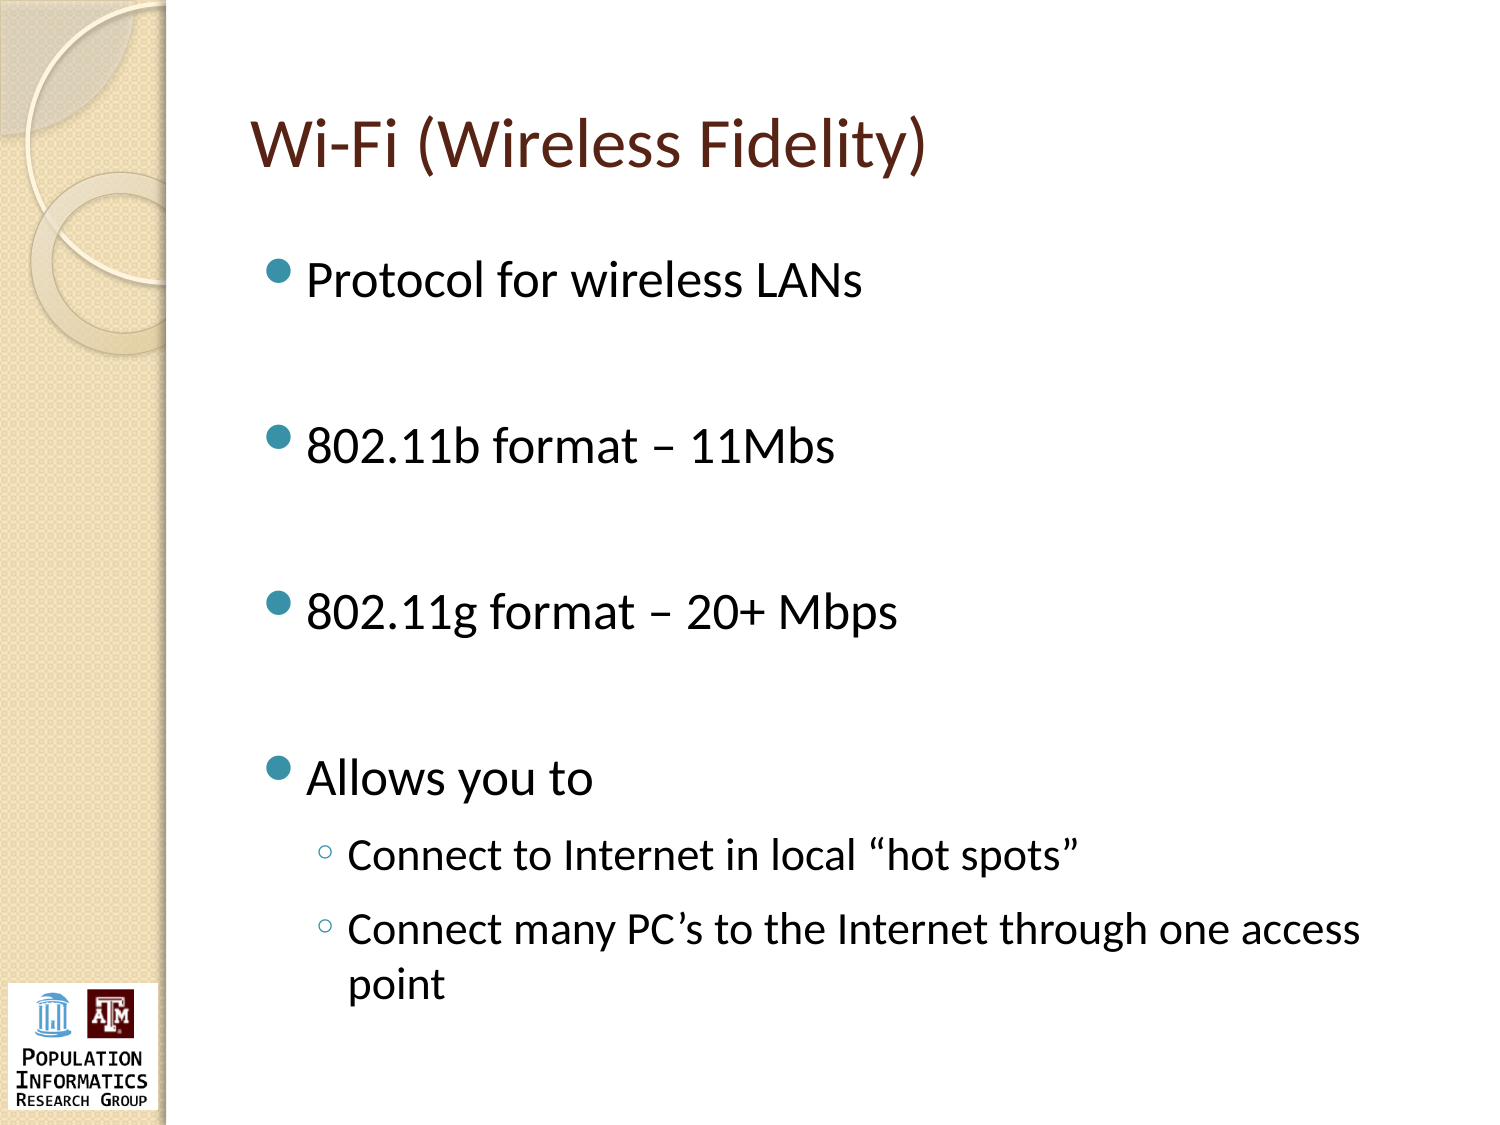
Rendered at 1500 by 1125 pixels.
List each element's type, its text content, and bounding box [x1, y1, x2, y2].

list Protocol for wireless LANs 802.11b format – 11Mbs 802.11g format – 20+ Mbps Allows you to Connect to Internet in local “hot spots” Connect many PC’s to the Internet through one access point [235, 237, 1466, 1025]
title Wi-Fi (Wireless Fidelity) [235, 45, 1466, 233]
picture [8, 983, 158, 1110]
